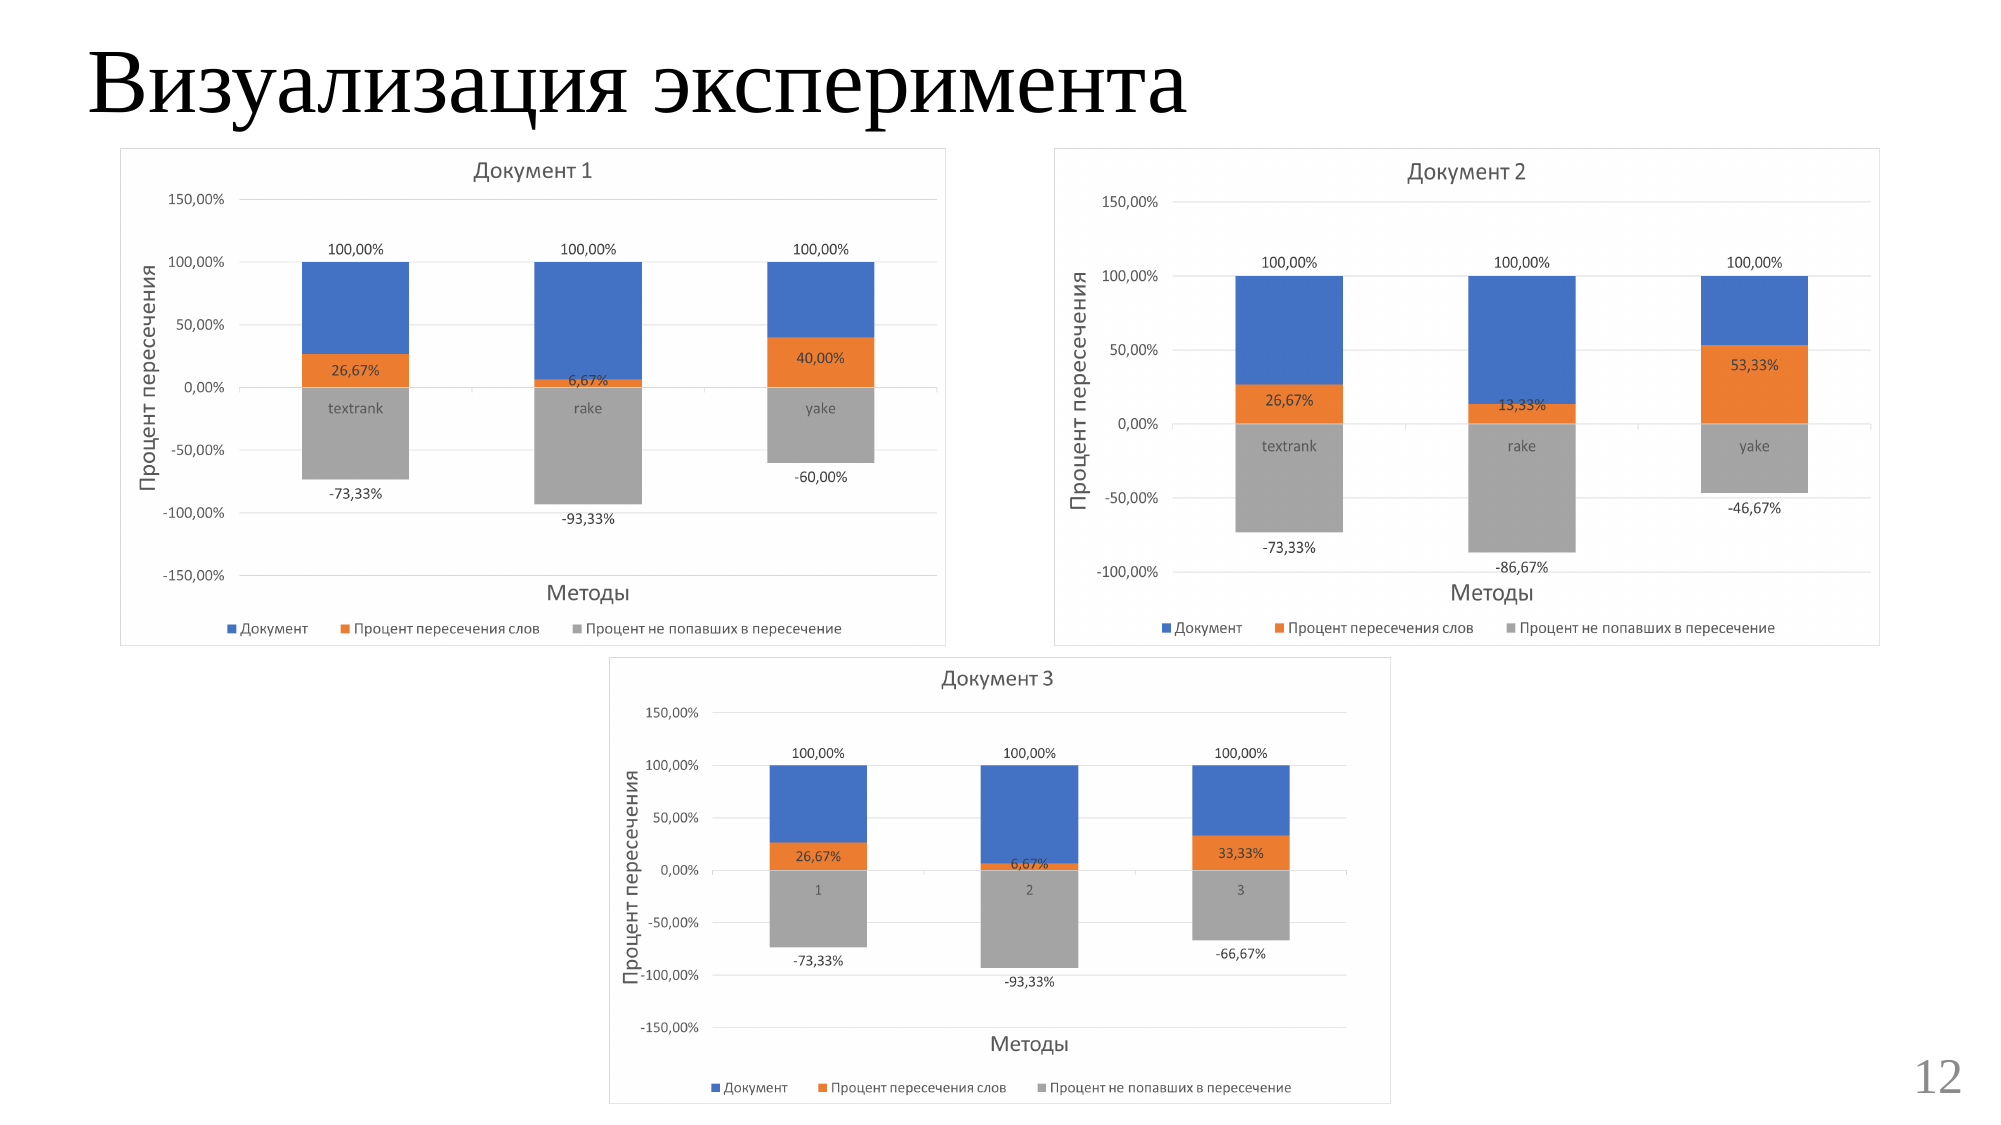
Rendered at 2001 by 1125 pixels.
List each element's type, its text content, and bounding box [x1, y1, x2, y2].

picture [120, 148, 946, 646]
title Визуализация эксперимента [72, 0, 1275, 179]
slide_number 12 [1528, 1043, 1979, 1104]
picture [1054, 148, 1880, 646]
picture [609, 657, 1391, 1104]
